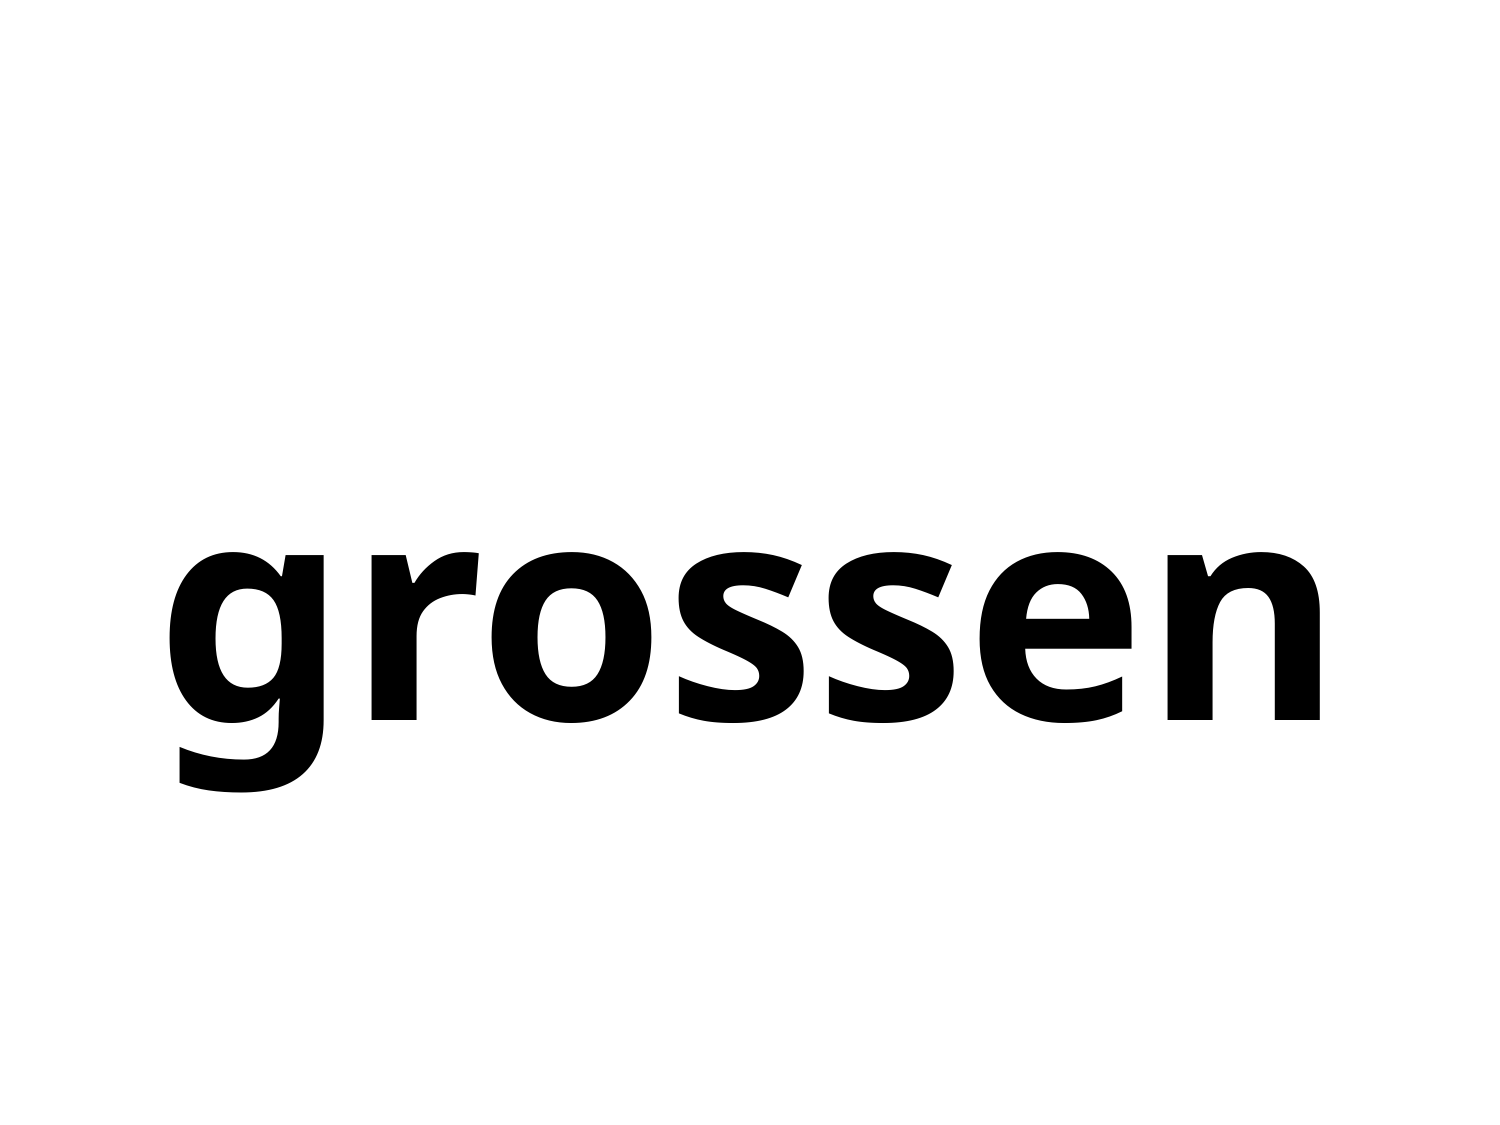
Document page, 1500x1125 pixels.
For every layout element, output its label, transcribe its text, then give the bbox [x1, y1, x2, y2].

text_box grossen [112, 224, 1388, 975]
